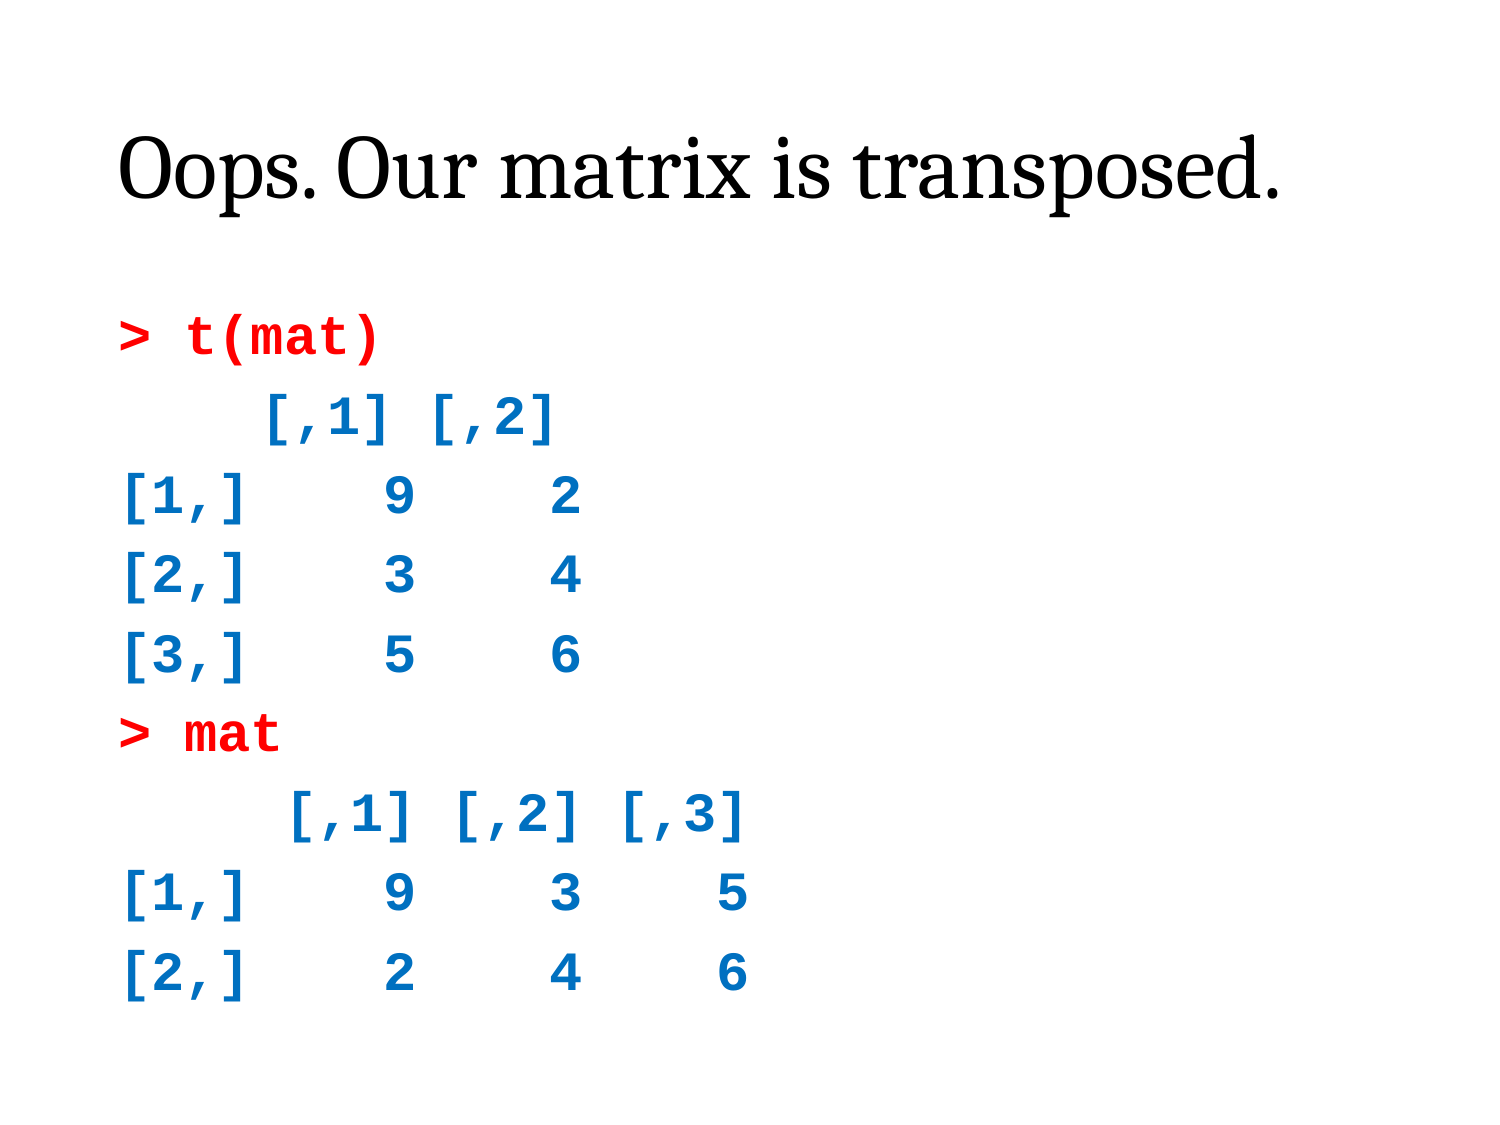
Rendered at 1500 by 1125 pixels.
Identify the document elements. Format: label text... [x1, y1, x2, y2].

list > t(mat) [,1] [,2] [1,] 9 2 [2,] 3 4 [3,] 5 6 > mat [,1] [,2] [,3] [1,] 9 3 5 [2,] 2 4 6 [103, 299, 1397, 1014]
title Oops. Our matrix is transposed. [103, 59, 1397, 278]
